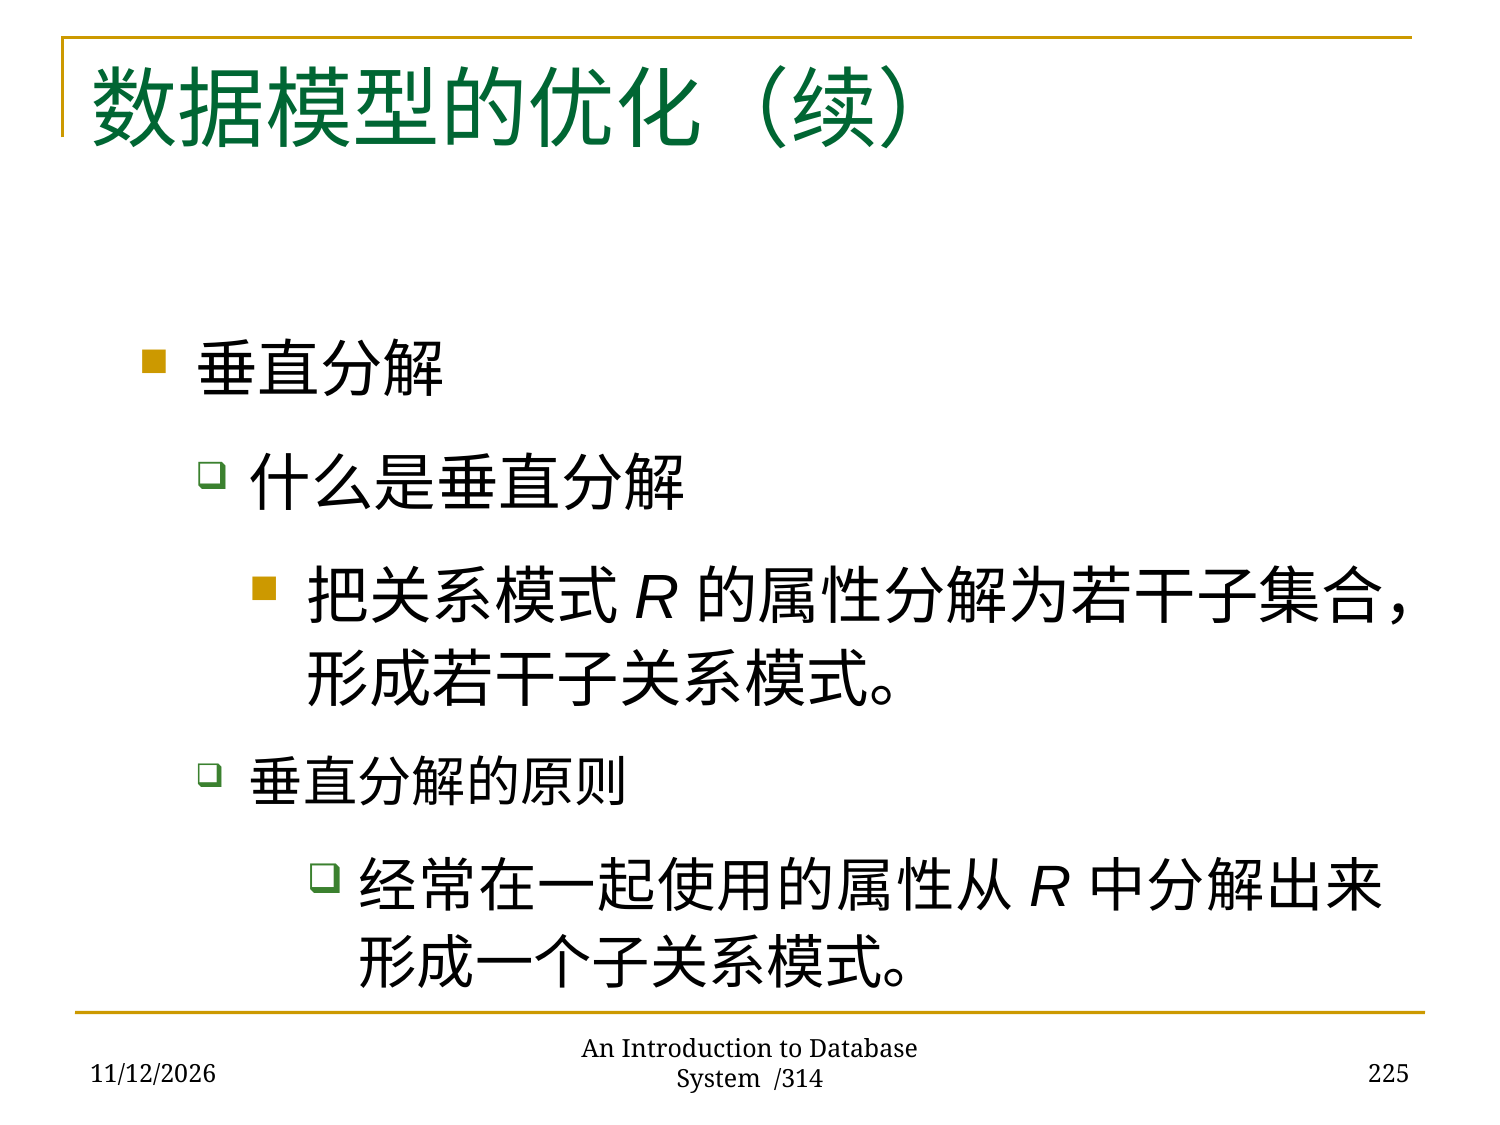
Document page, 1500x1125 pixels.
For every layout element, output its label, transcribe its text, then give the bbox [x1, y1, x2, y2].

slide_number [75, 1024, 425, 1100]
slide_number 225 [1074, 1024, 1425, 1100]
title 数据模型的优化（续） [75, 45, 1425, 233]
list 垂直分解 什么是垂直分解 把关系模式R的属性分解为若干子集合，形成若干子关系模式。 垂直分解的原则 经常在一起使用的属性从R中分解出来形成一个子关系模式。 [123, 314, 1399, 1024]
footer An Introduction to Database System /314 [512, 1025, 988, 1100]
